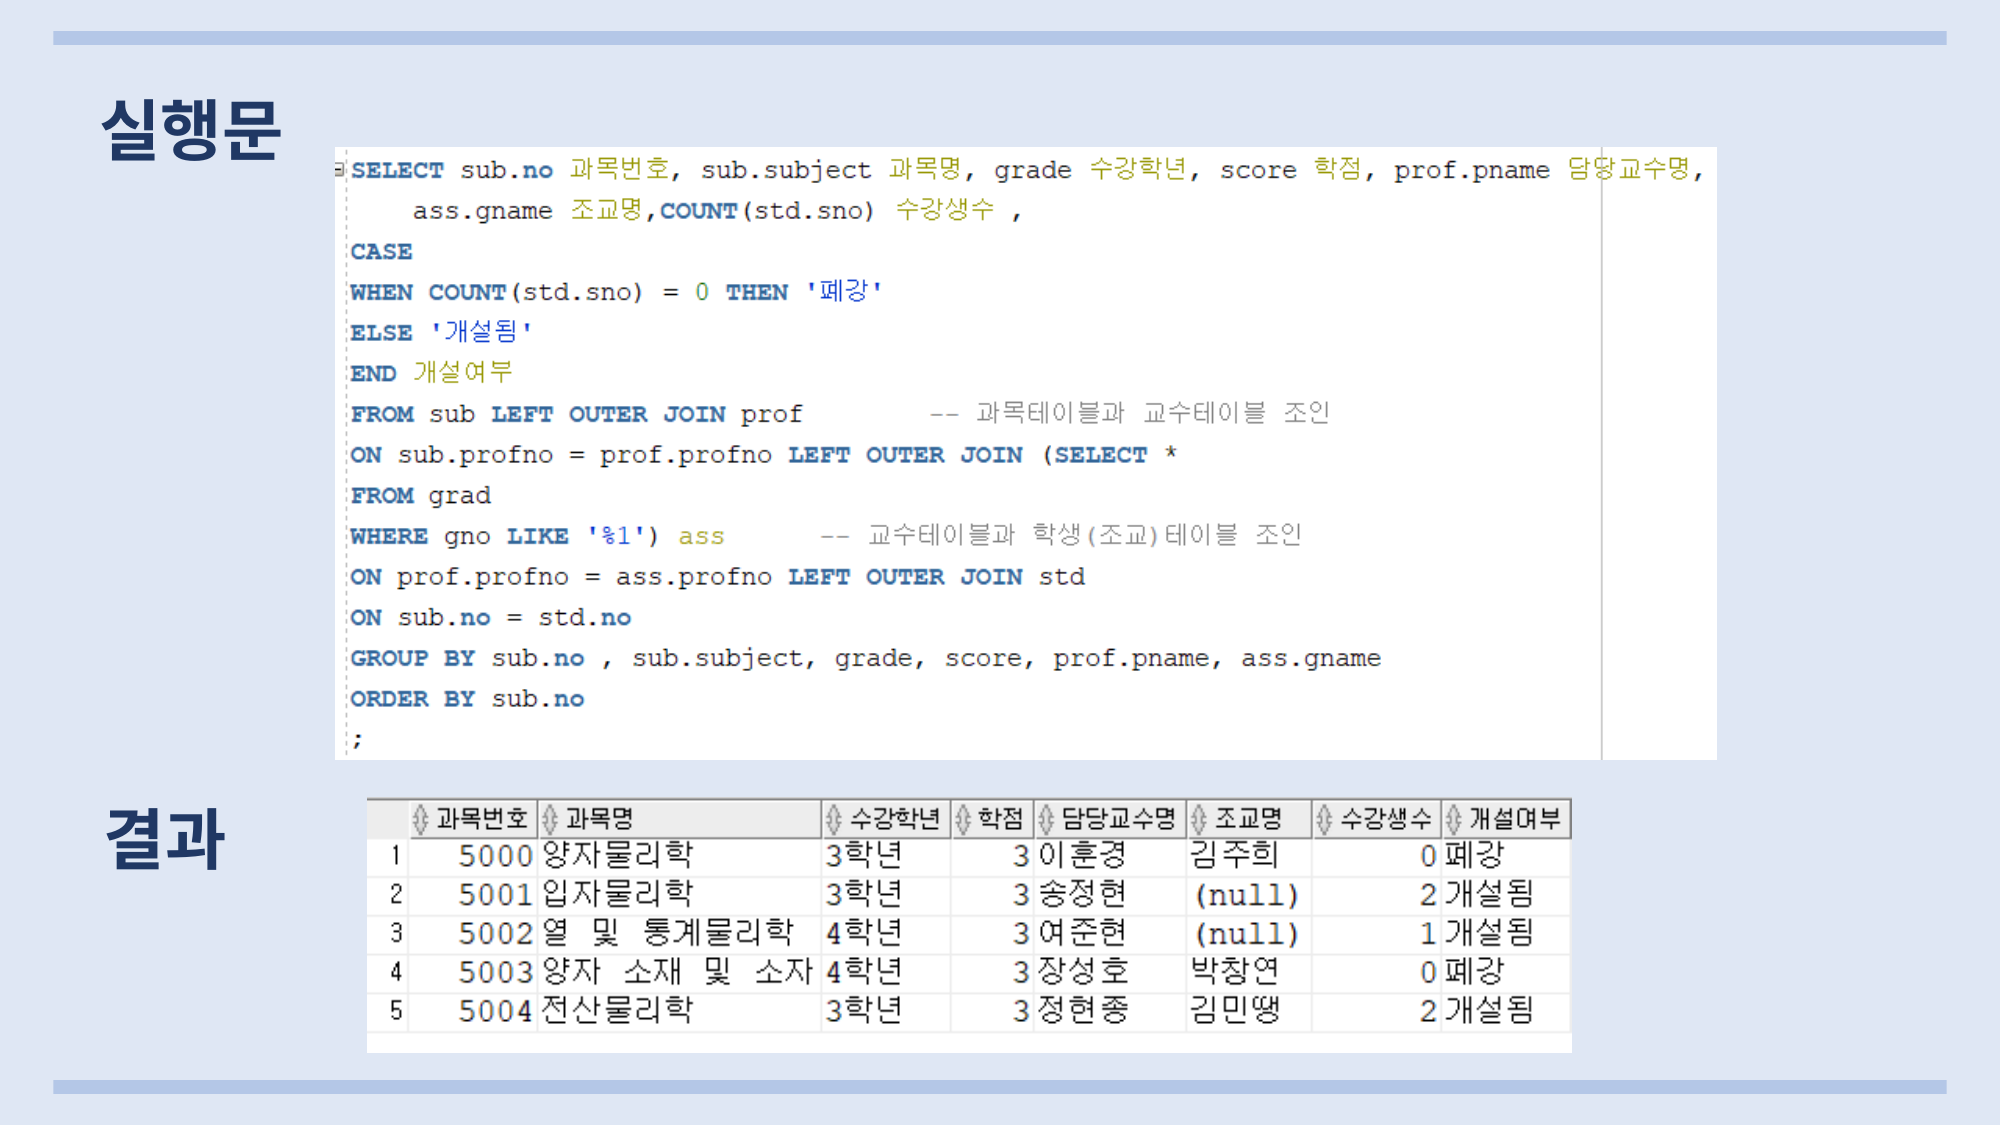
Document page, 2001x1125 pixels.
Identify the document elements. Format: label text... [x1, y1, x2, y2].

text_box 결과 [89, 790, 242, 886]
text_box [52, 30, 1948, 46]
text_box 실행문 [84, 80, 300, 176]
picture [335, 147, 1717, 760]
text_box [52, 1079, 1948, 1095]
picture [367, 797, 1572, 1053]
